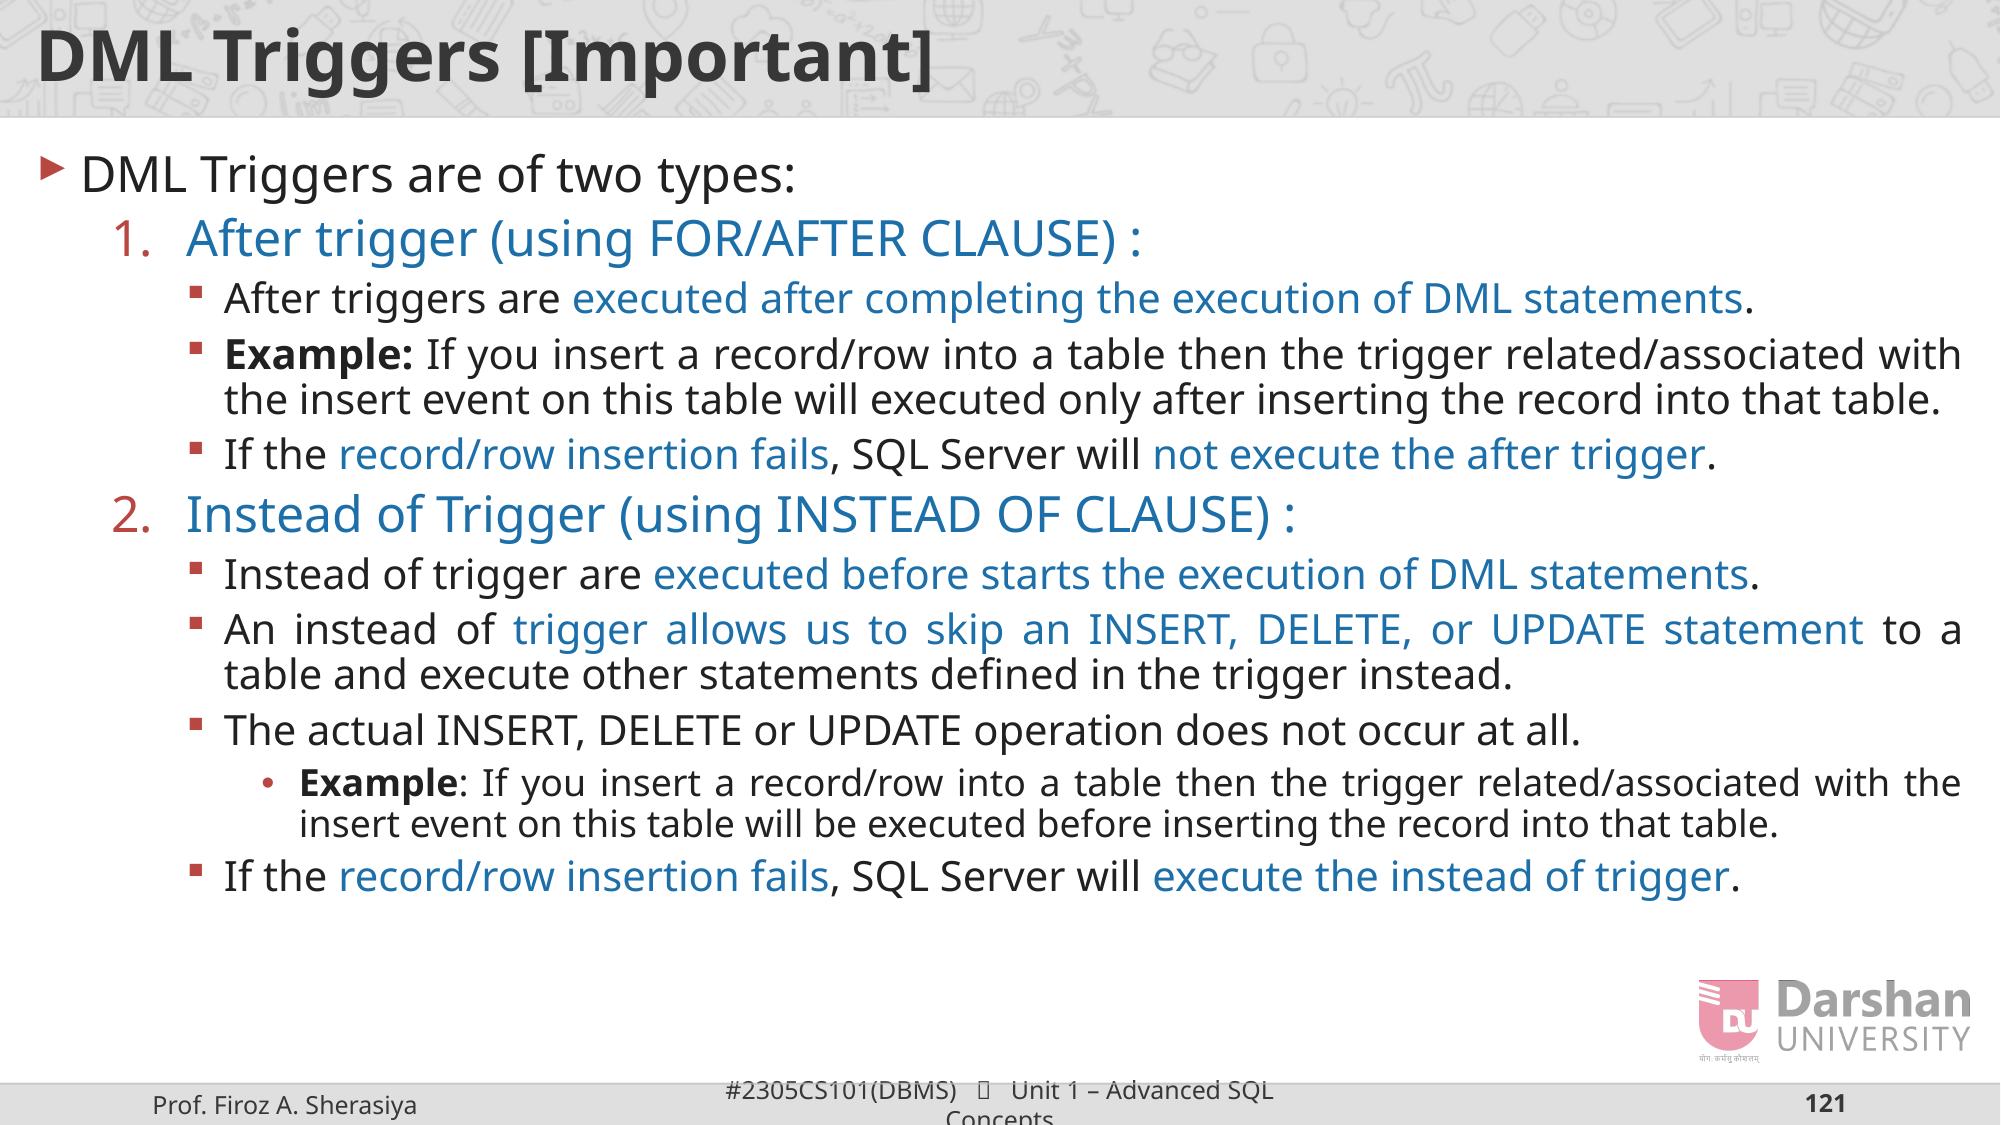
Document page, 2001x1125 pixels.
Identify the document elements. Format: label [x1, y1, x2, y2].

text_box [1699, 1059, 1970, 1063]
list [21, 141, 1979, 1059]
title [0, 0, 2000, 117]
